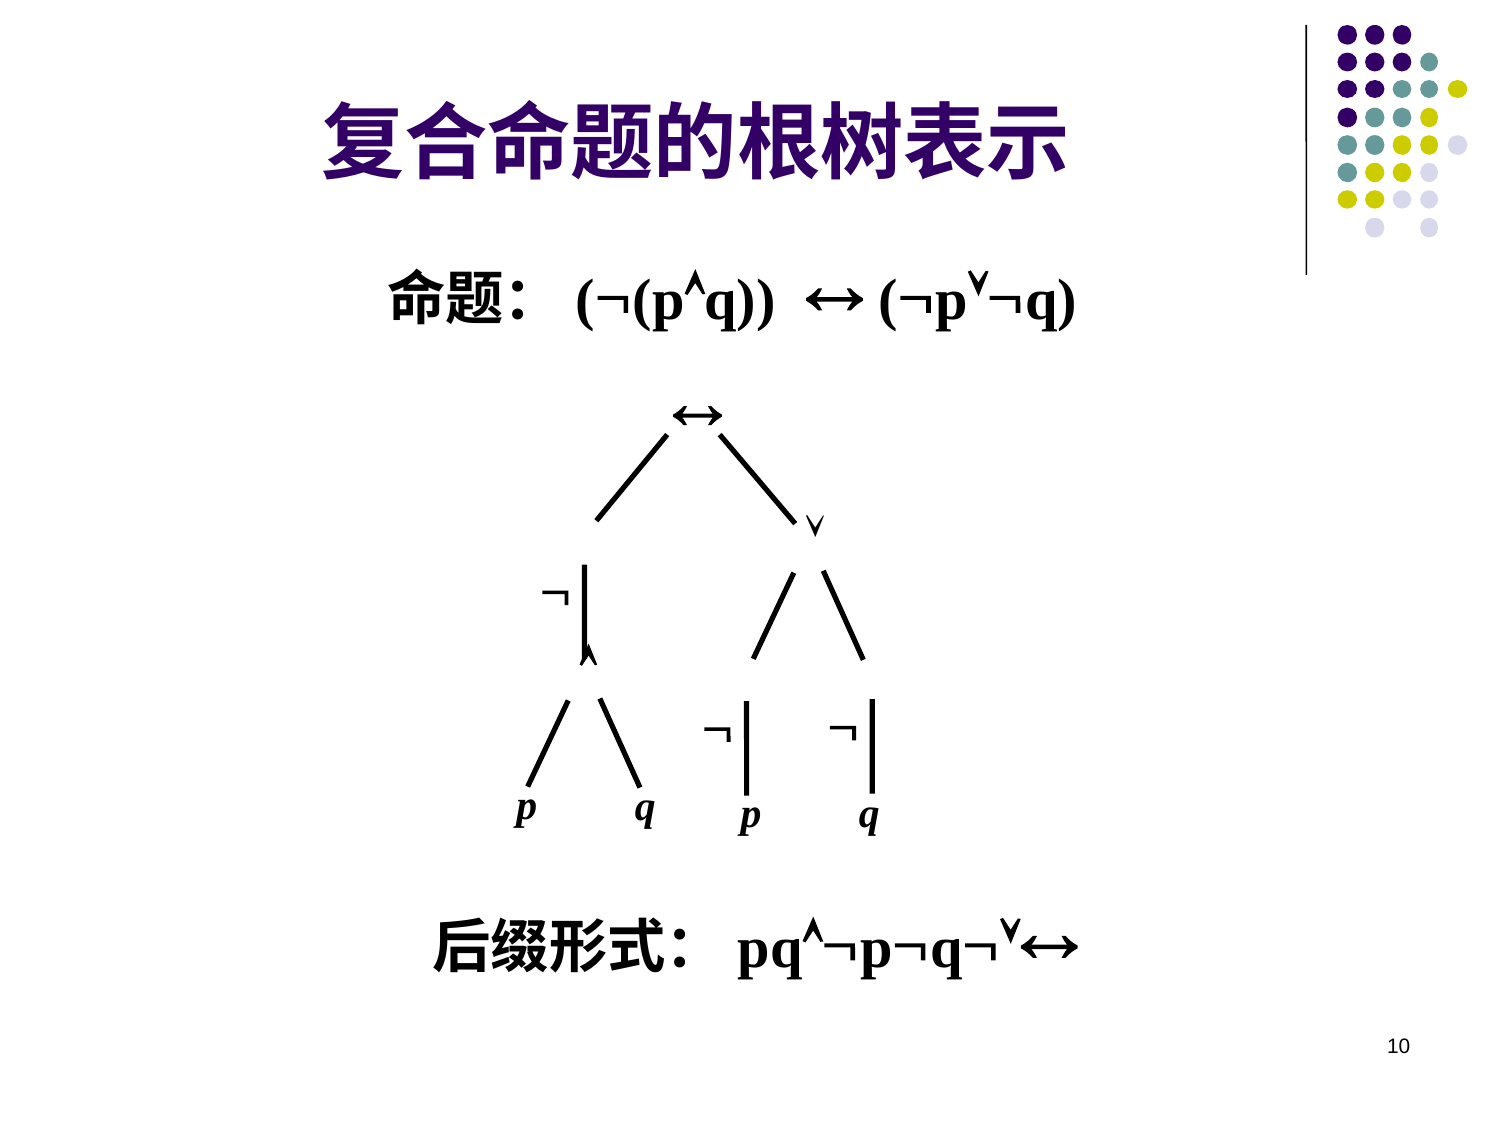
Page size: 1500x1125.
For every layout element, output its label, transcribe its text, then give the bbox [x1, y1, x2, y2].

title 复合命题的根树表示 [76, 66, 1315, 197]
list 后缀形式：pqpq [64, 887, 1447, 994]
text_box 命题：((pq))  (pq) [41, 239, 1424, 347]
slide_number 10 [1074, 1024, 1426, 1101]
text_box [501, 375, 897, 832]
